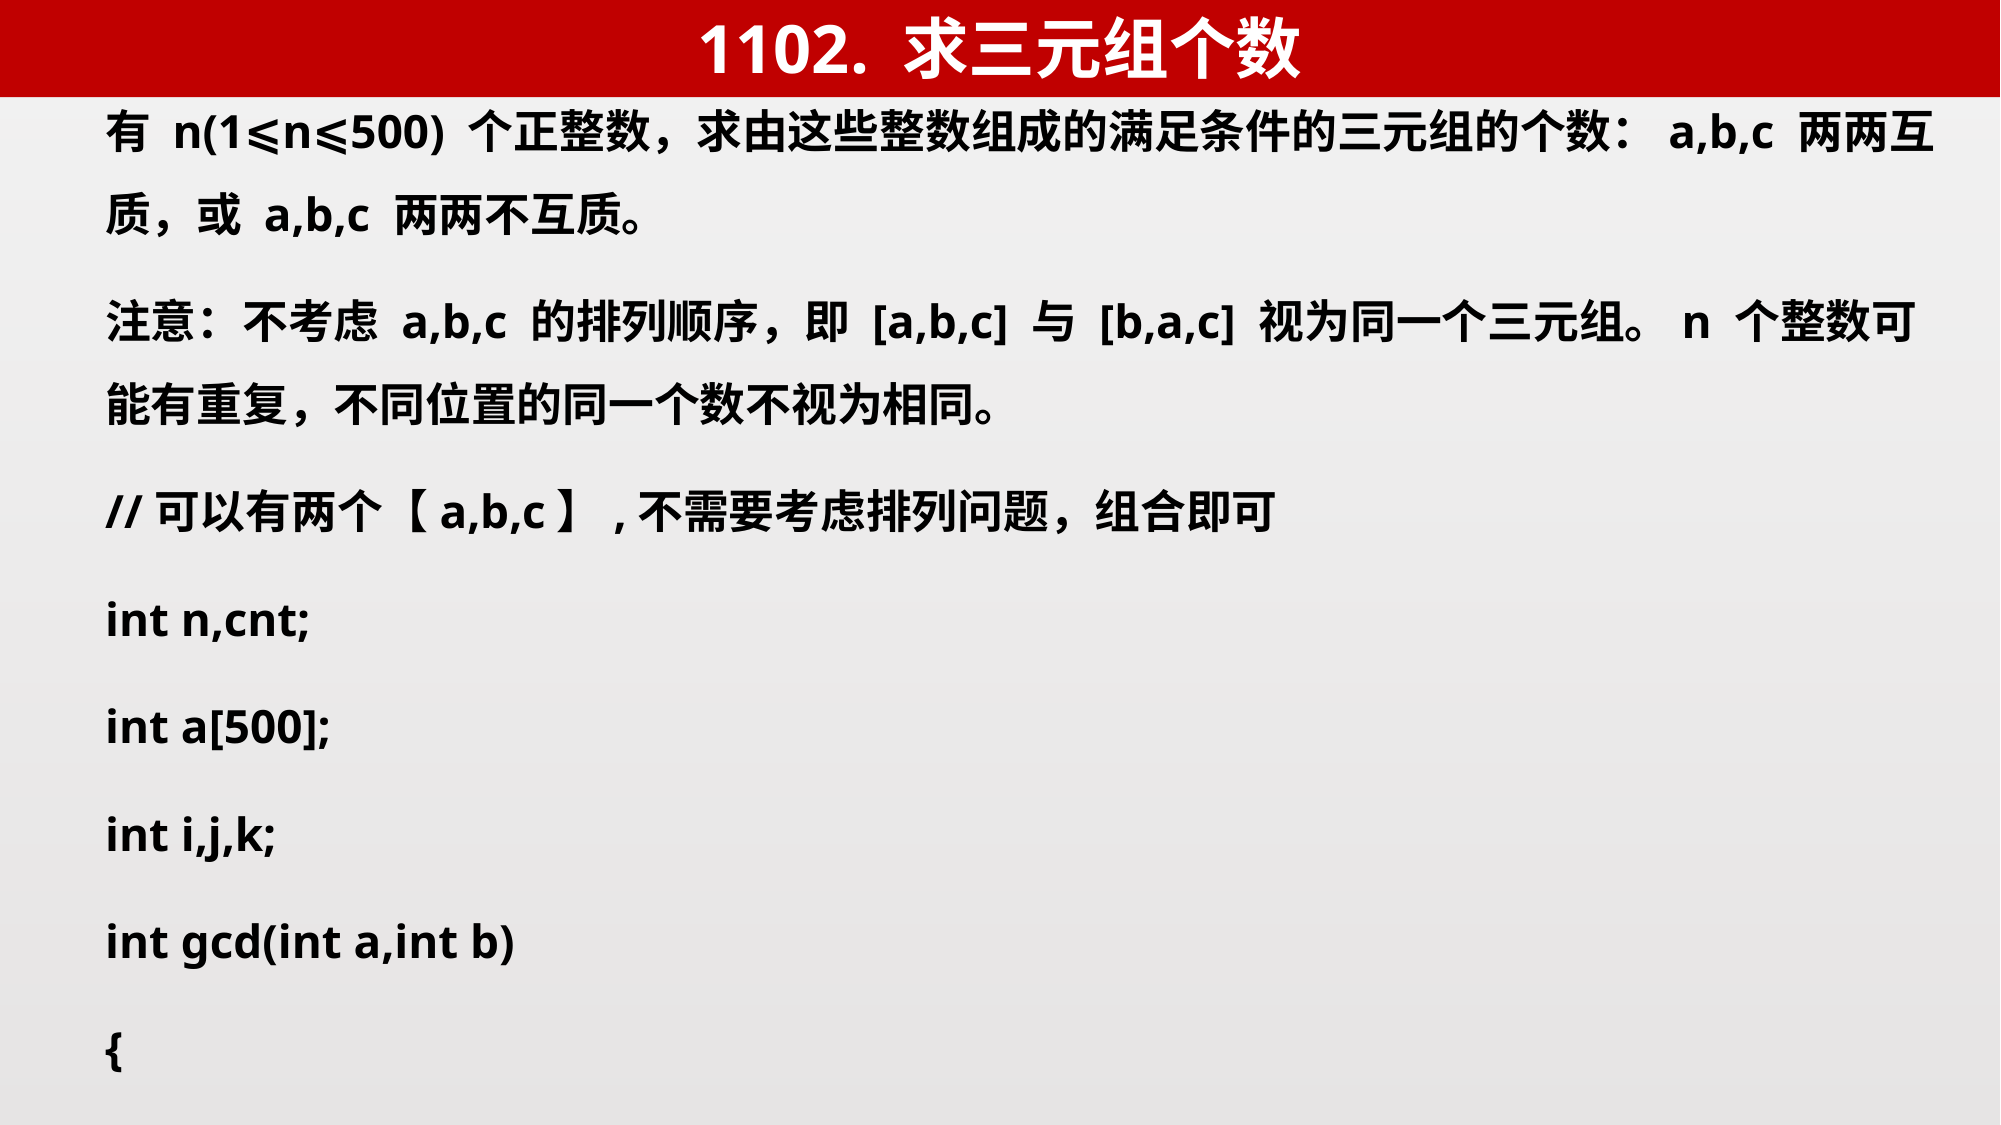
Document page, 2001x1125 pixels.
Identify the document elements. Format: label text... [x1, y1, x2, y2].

text_box 有 n(1⩽n⩽500) 个正整数，求由这些整数组成的满足条件的三元组的个数：a,b,c 两两互质，或 a,b,c 两两不互质。 注意：不考虑 a,b,c 的排列顺序，即 [a,b,c] 与 [b,a,c] 视为同一个三元组。n 个整数可能有重复，不同位置的同一个数不视为相同。 //可以有两个【a,b,c】,不需要考虑排列问题，组合即可 int n,cnt; int a[500]; int i,j,k; int gcd(int a,int b) { int c=1; while(c)c=a%b,a=b,b=c; return a; }//是否互质 int main() { cin>>n; for(i=0;i<n;++i)cin>>a[i]; for(i=0;i<n;++i) for(j=i+1;j<n;++j) for(k=j+1;k<n;++k){ if(gcd(a[i],a[j])==1&&gcd(a[i],a[k])==1 &&gcd(a[j],a[k])==1)++cnt;//a,b,c 两两互质 if(gcd(a[i],a[j])!=1&&gcd(a[i],a[k])!=1 &&gcd(a[j],a[k])!=1)++cnt;//a,b,c 两两不互质 } cout<<cnt<<endl; return 0; } [90, 68, 1957, 1125]
text_box 1102. 求三元组个数 [0, 0, 2000, 98]
